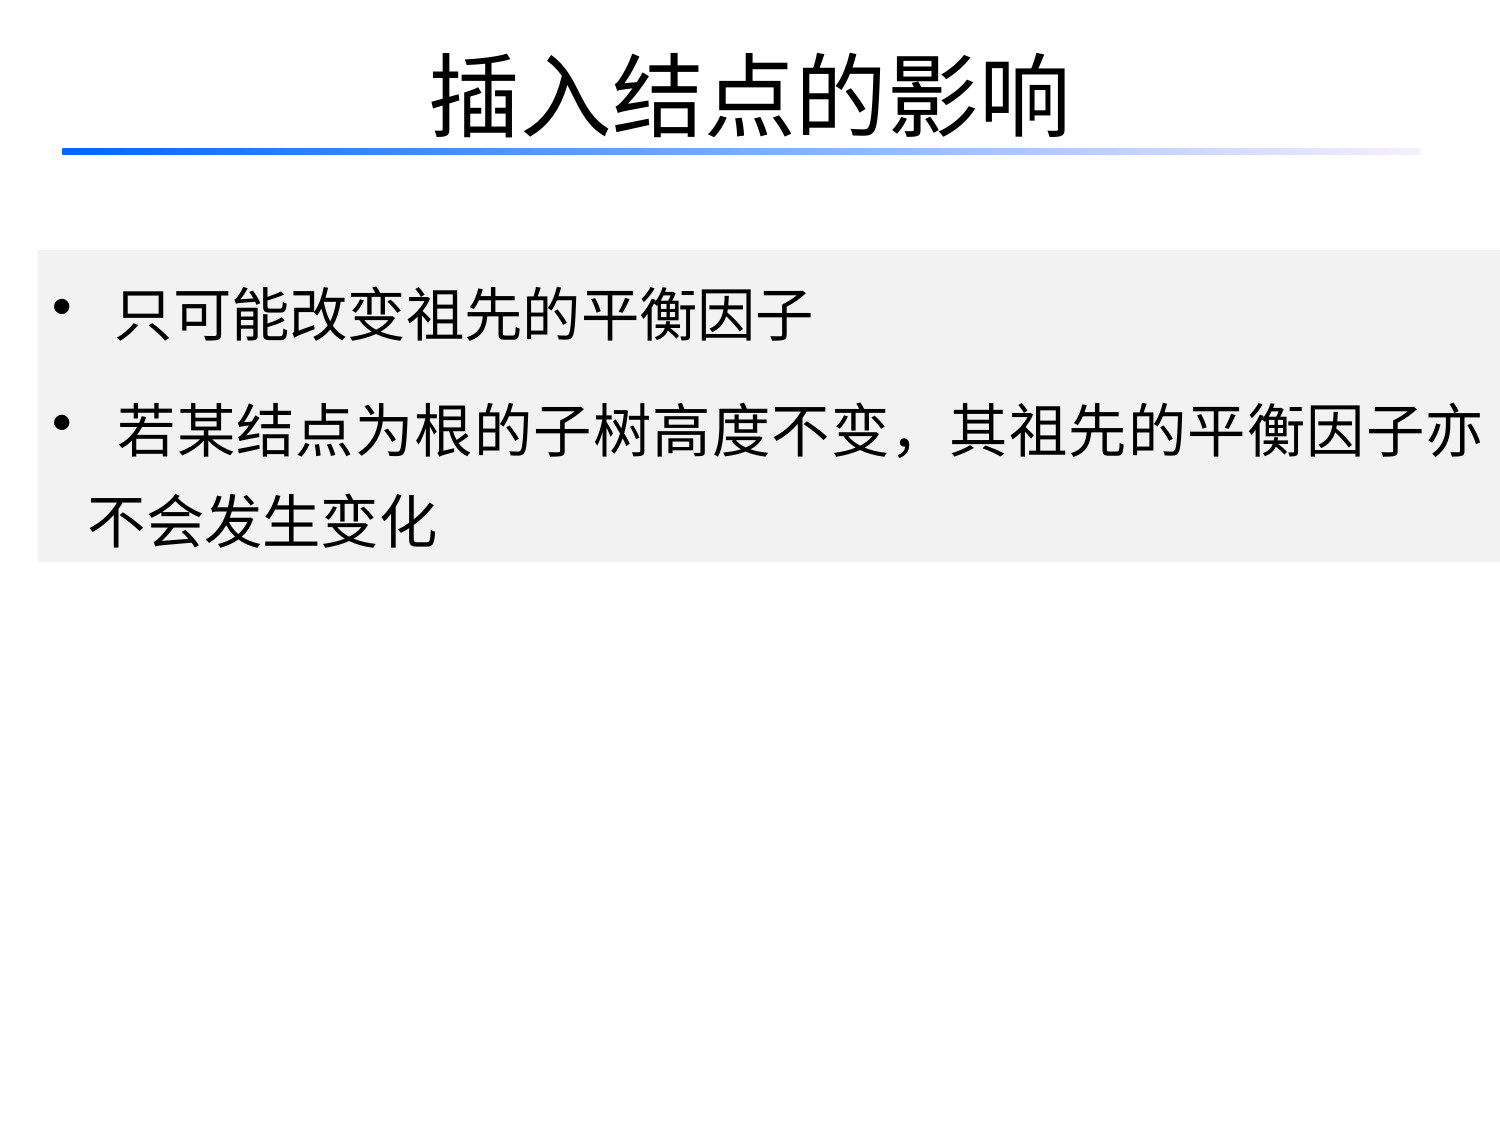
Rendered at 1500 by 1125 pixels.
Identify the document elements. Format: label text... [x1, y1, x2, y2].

text_box 只可能改变祖先的平衡因子 若某结点为根的子树高度不变，其祖先的平衡因子亦不会发生变化 [37, 249, 1500, 563]
title 插入结点的影响 [74, 0, 1426, 188]
text_box [62, 148, 1421, 155]
